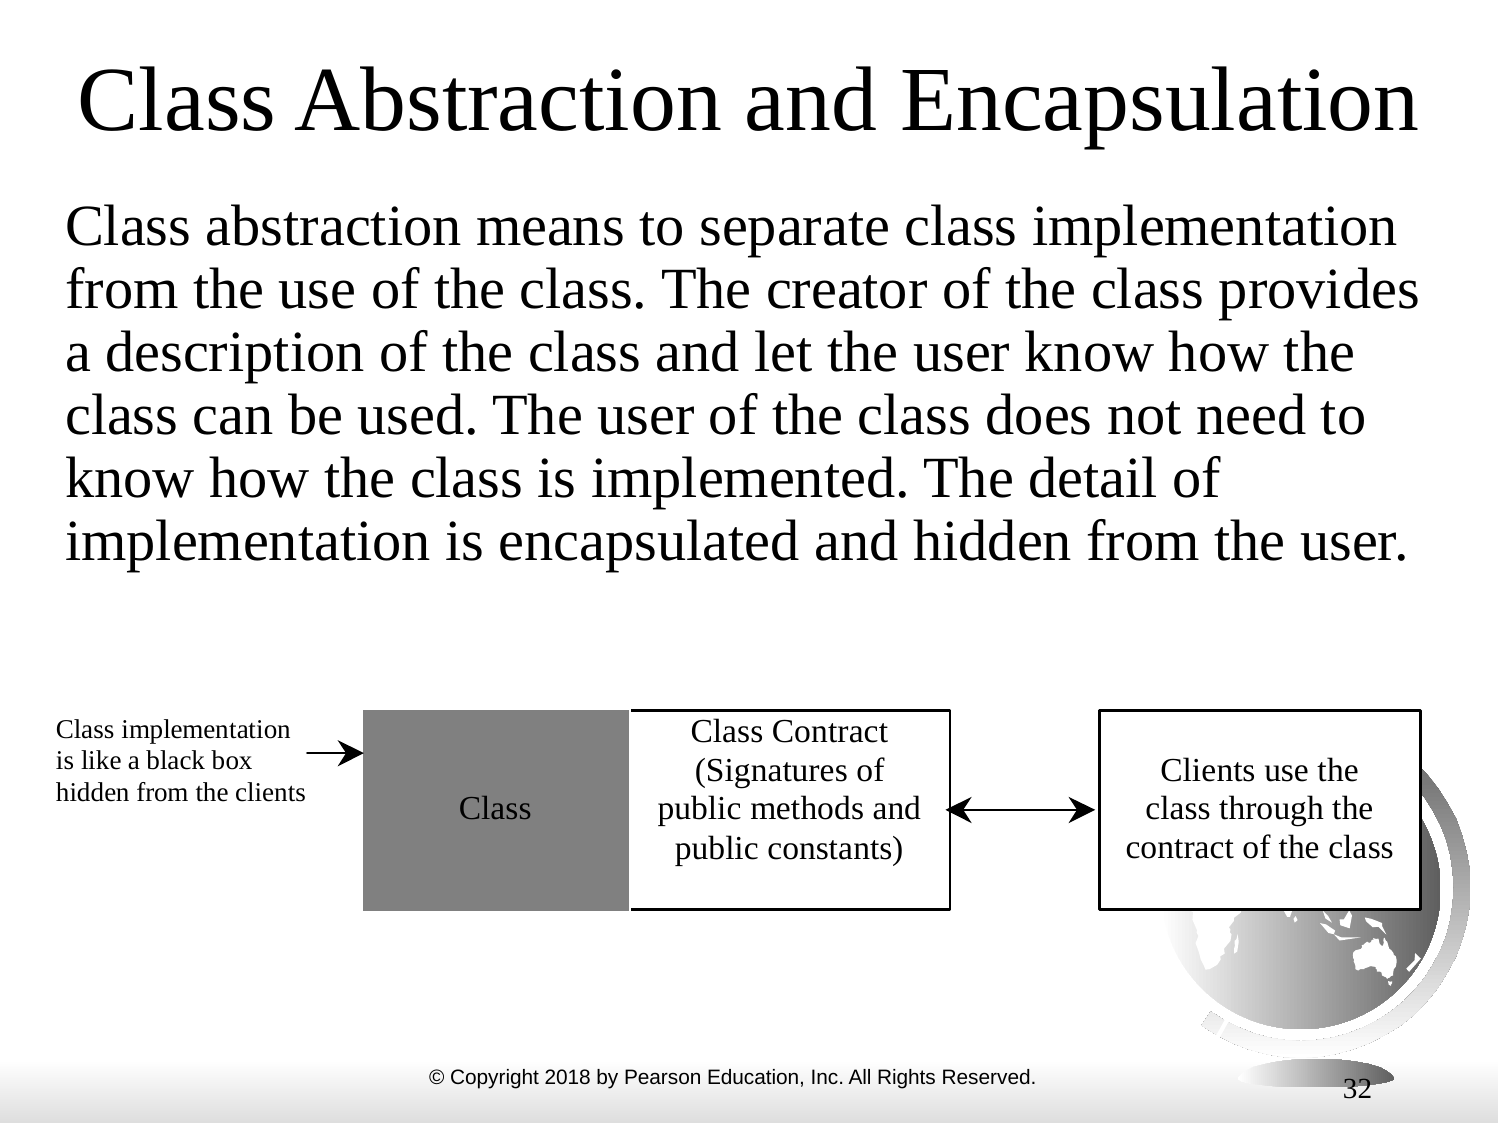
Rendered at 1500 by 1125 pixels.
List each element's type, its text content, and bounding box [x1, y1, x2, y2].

slide_number 32 [1074, 1049, 1388, 1125]
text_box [37, 687, 1450, 931]
title Class Abstraction and Encapsulation [50, 37, 1450, 150]
list Class abstraction means to separate class implementation from the use of the class. The creator of the class provides a description of the class and let the user know how the class can be used. The user of the class does not need to know how the class is implemented. The detail of implementation is encapsulated and hidden from the user. [50, 187, 1450, 600]
